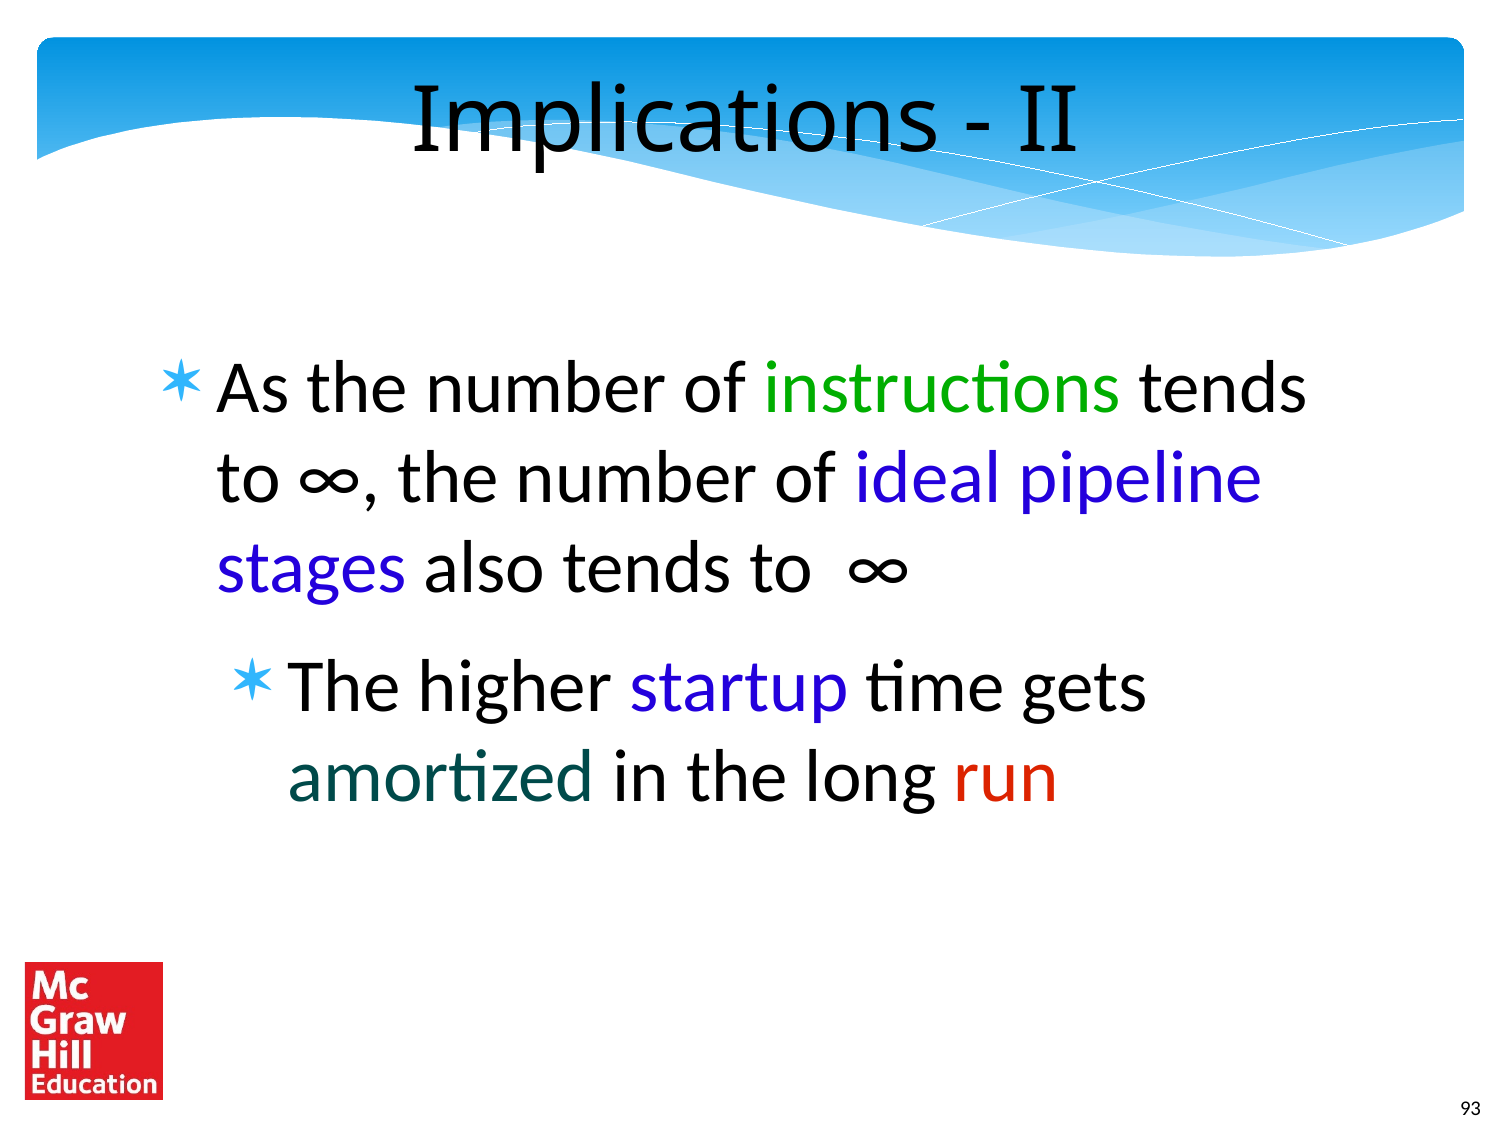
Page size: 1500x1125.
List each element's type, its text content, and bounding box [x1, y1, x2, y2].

list As the number of instructions tends to ∞, the number of ideal pipeline stages also tends to ∞ The higher startup time gets amortized in the long run [145, 337, 1363, 825]
picture [24, 962, 163, 1100]
title Implications - II [137, 37, 1355, 192]
